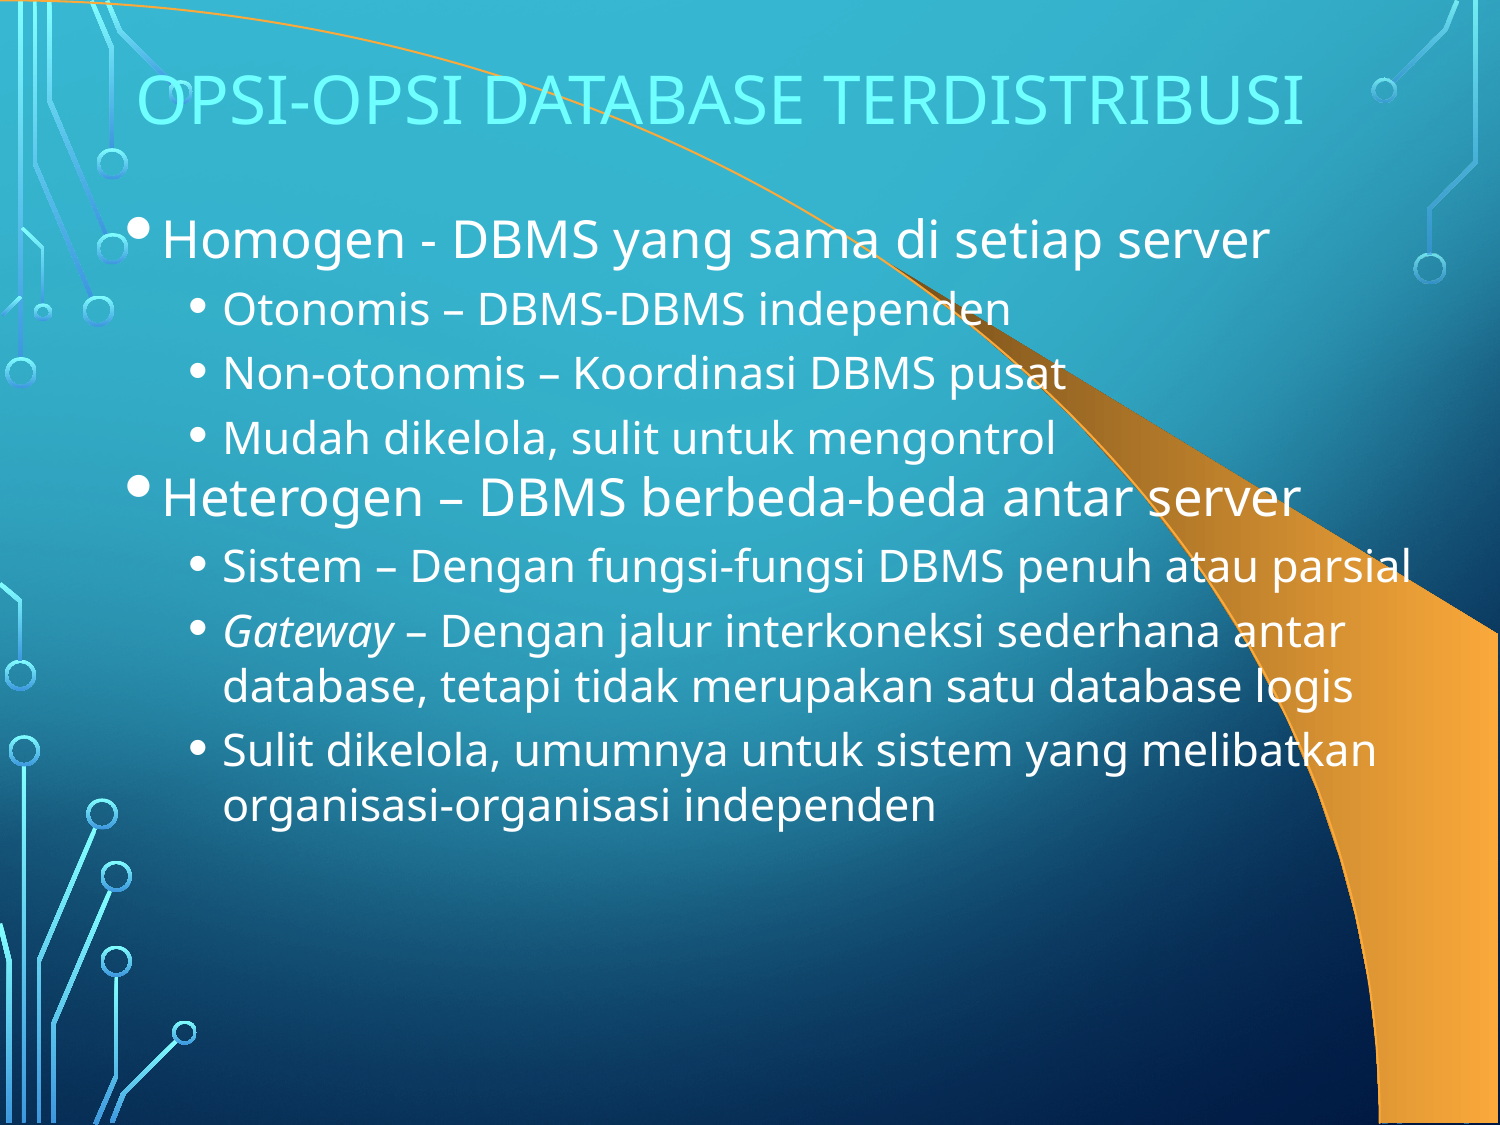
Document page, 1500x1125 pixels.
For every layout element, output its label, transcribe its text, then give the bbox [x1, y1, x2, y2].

list Homogen - DBMS yang sama di setiap server Otonomis – DBMS-DBMS independen Non-otonomis – Koordinasi DBMS pusat Mudah dikelola, sulit untuk mengontrol Heterogen – DBMS berbeda-beda antar server Sistem – Dengan fungsi-fungsi DBMS penuh atau parsial Gateway – Dengan jalur interkoneksi sederhana antar database, tetapi tidak merupakan satu database logis Sulit dikelola, umumnya untuk sistem yang melibatkan organisasi-organisasi independen [112, 200, 1438, 875]
title Opsi-opsi Database Terdistribusi [112, 50, 1388, 149]
